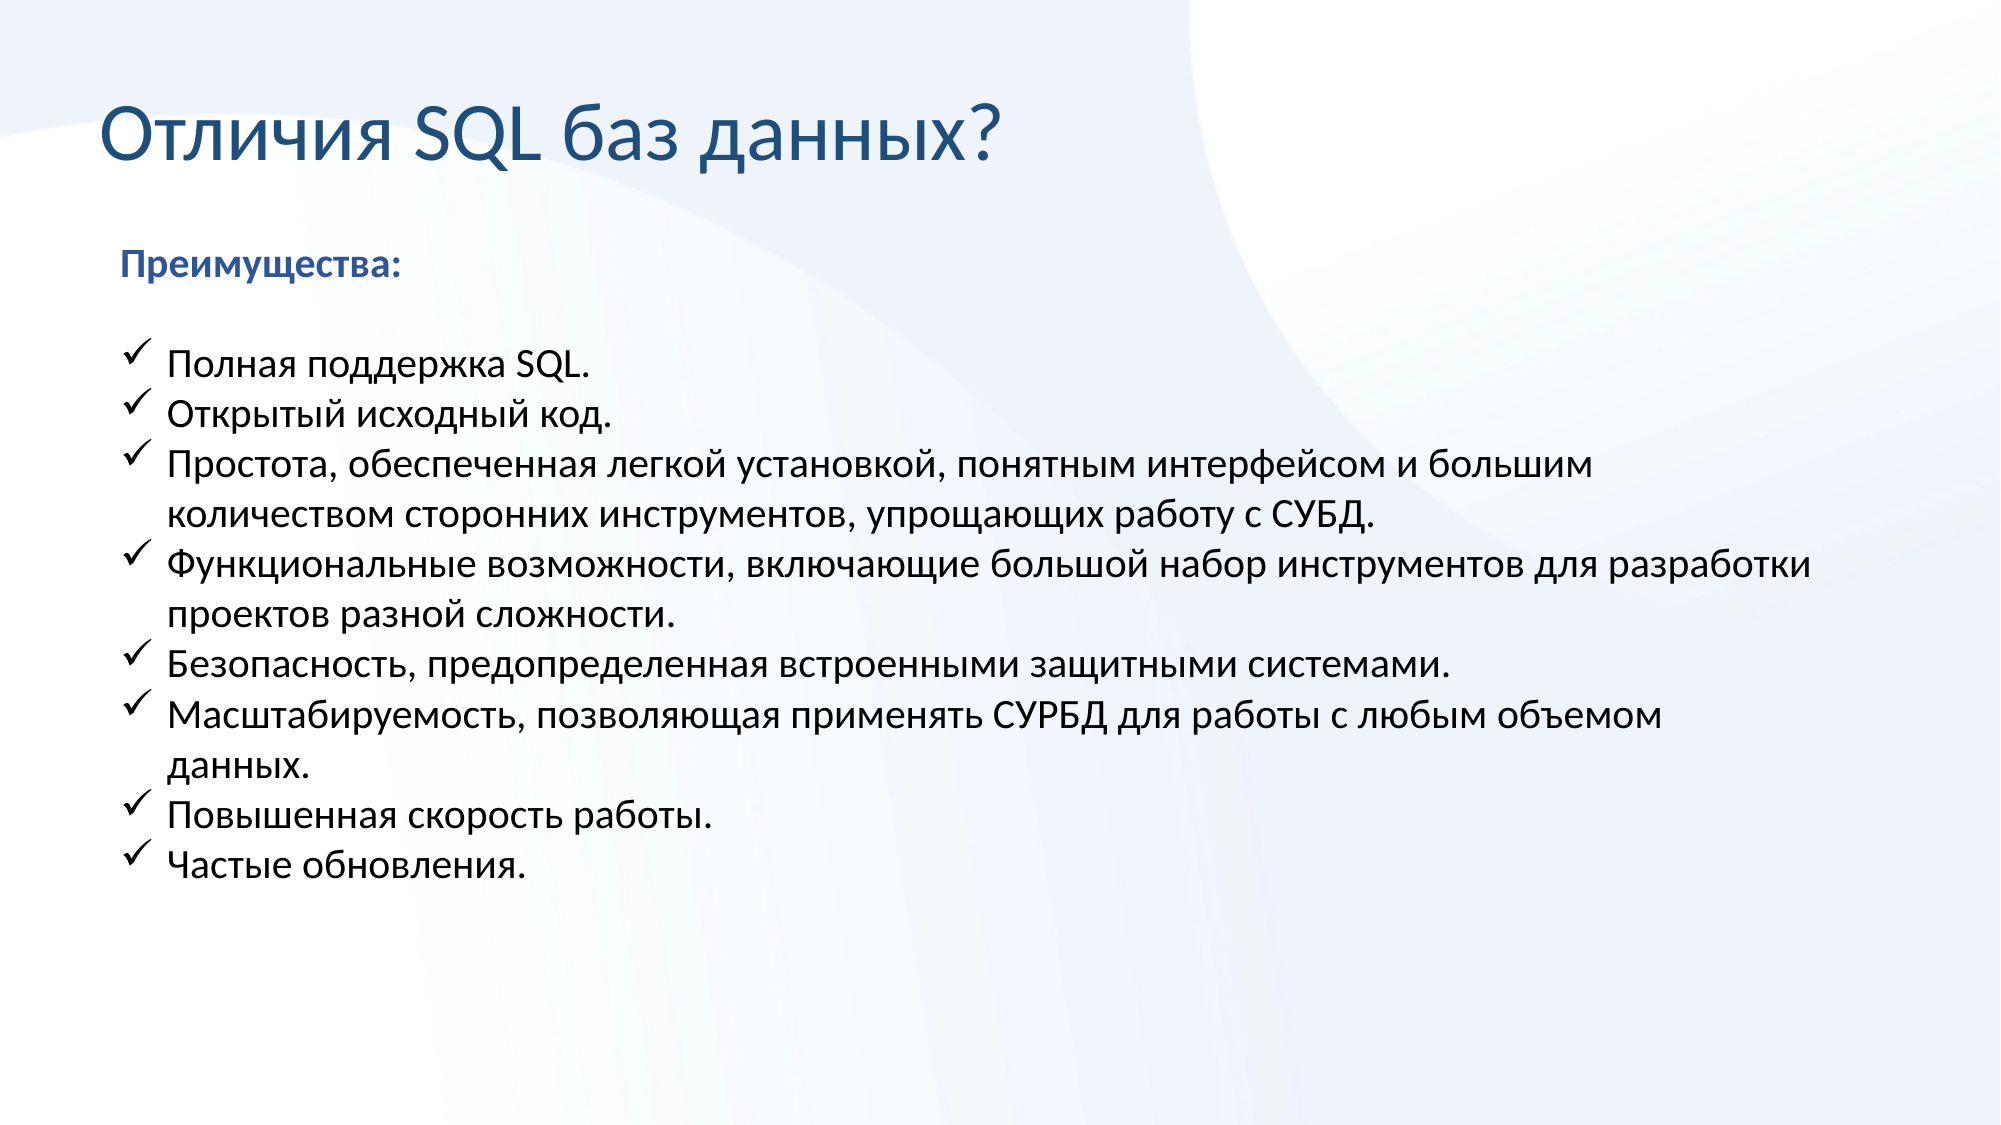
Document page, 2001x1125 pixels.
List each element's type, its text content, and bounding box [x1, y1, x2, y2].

text_box Преимущества: Полная поддержка SQL. Открытый исходный код. Простота, обеспеченная легкой установкой, понятным интерфейсом и большим количеством сторонних инструментов, упрощающих работу с СУБД. Функциональные возможности, включающие большой набор инструментов для разработки проектов разной сложности. Безопасность, предопределенная встроенными защитными системами. Масштабируемость, позволяющая применять СУРБД для работы с любым объемом данных. Повышенная скорость работы. Частые обновления. [105, 228, 1831, 1055]
picture [0, 0, 2001, 1125]
title Отличия SQL баз данных? [84, 24, 1922, 243]
